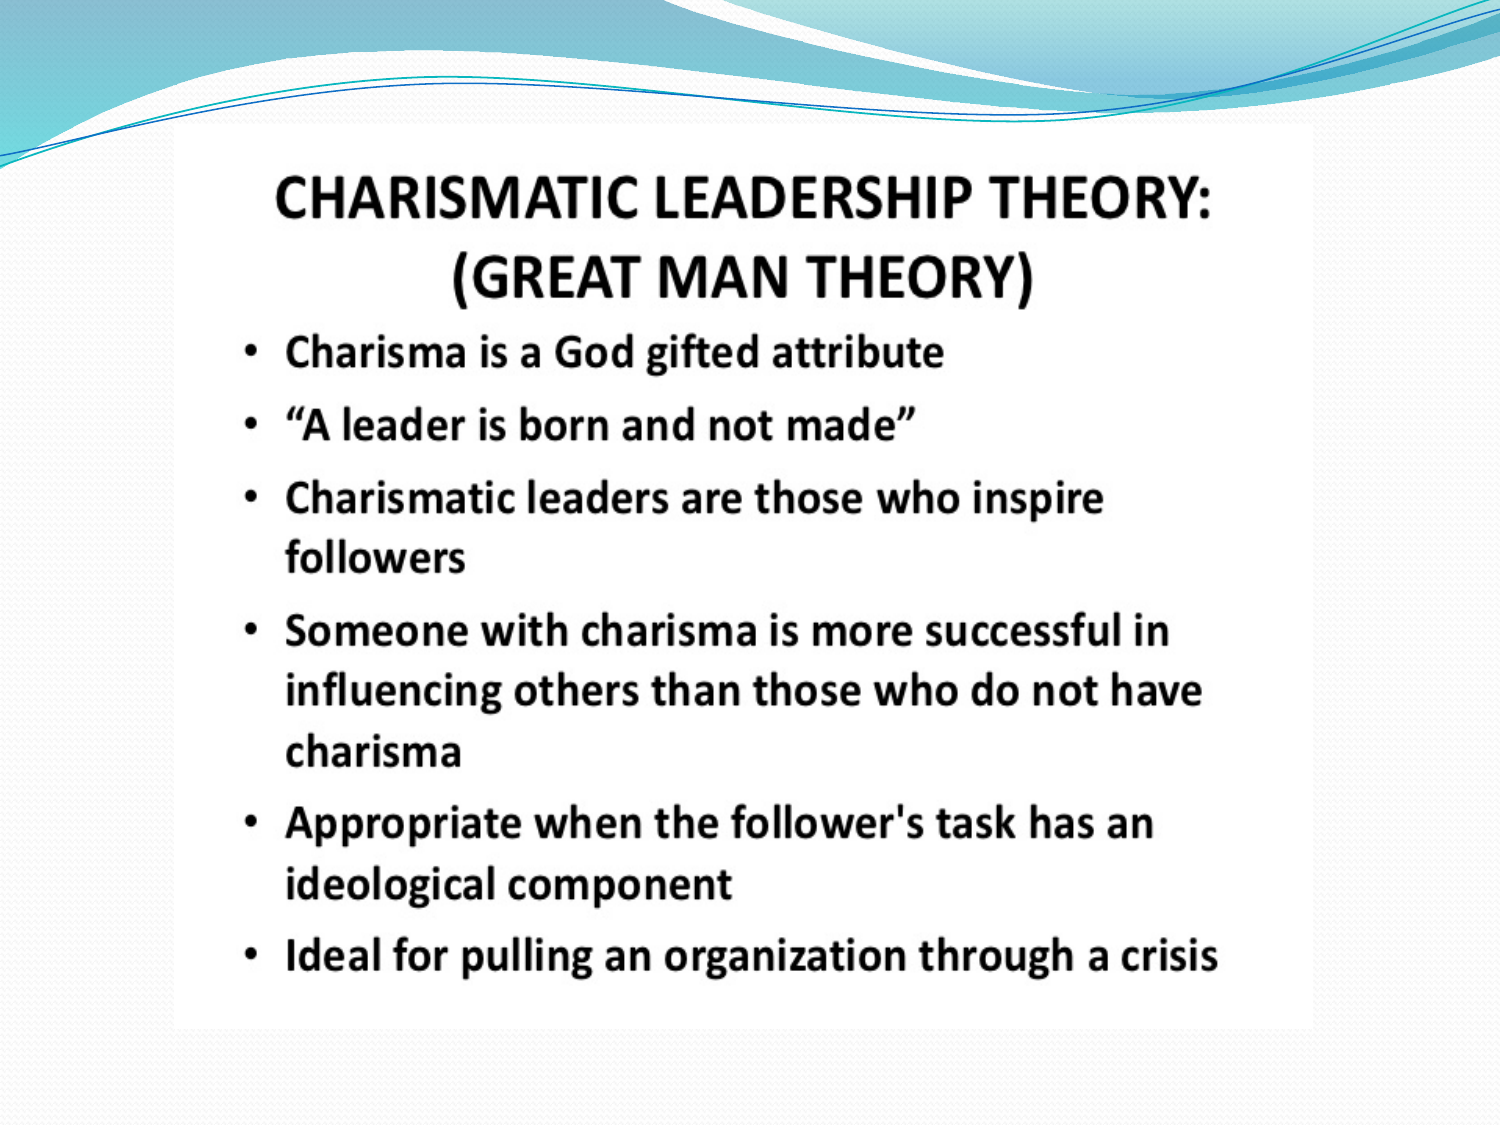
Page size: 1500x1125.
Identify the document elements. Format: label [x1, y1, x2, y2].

picture [174, 124, 1313, 1029]
